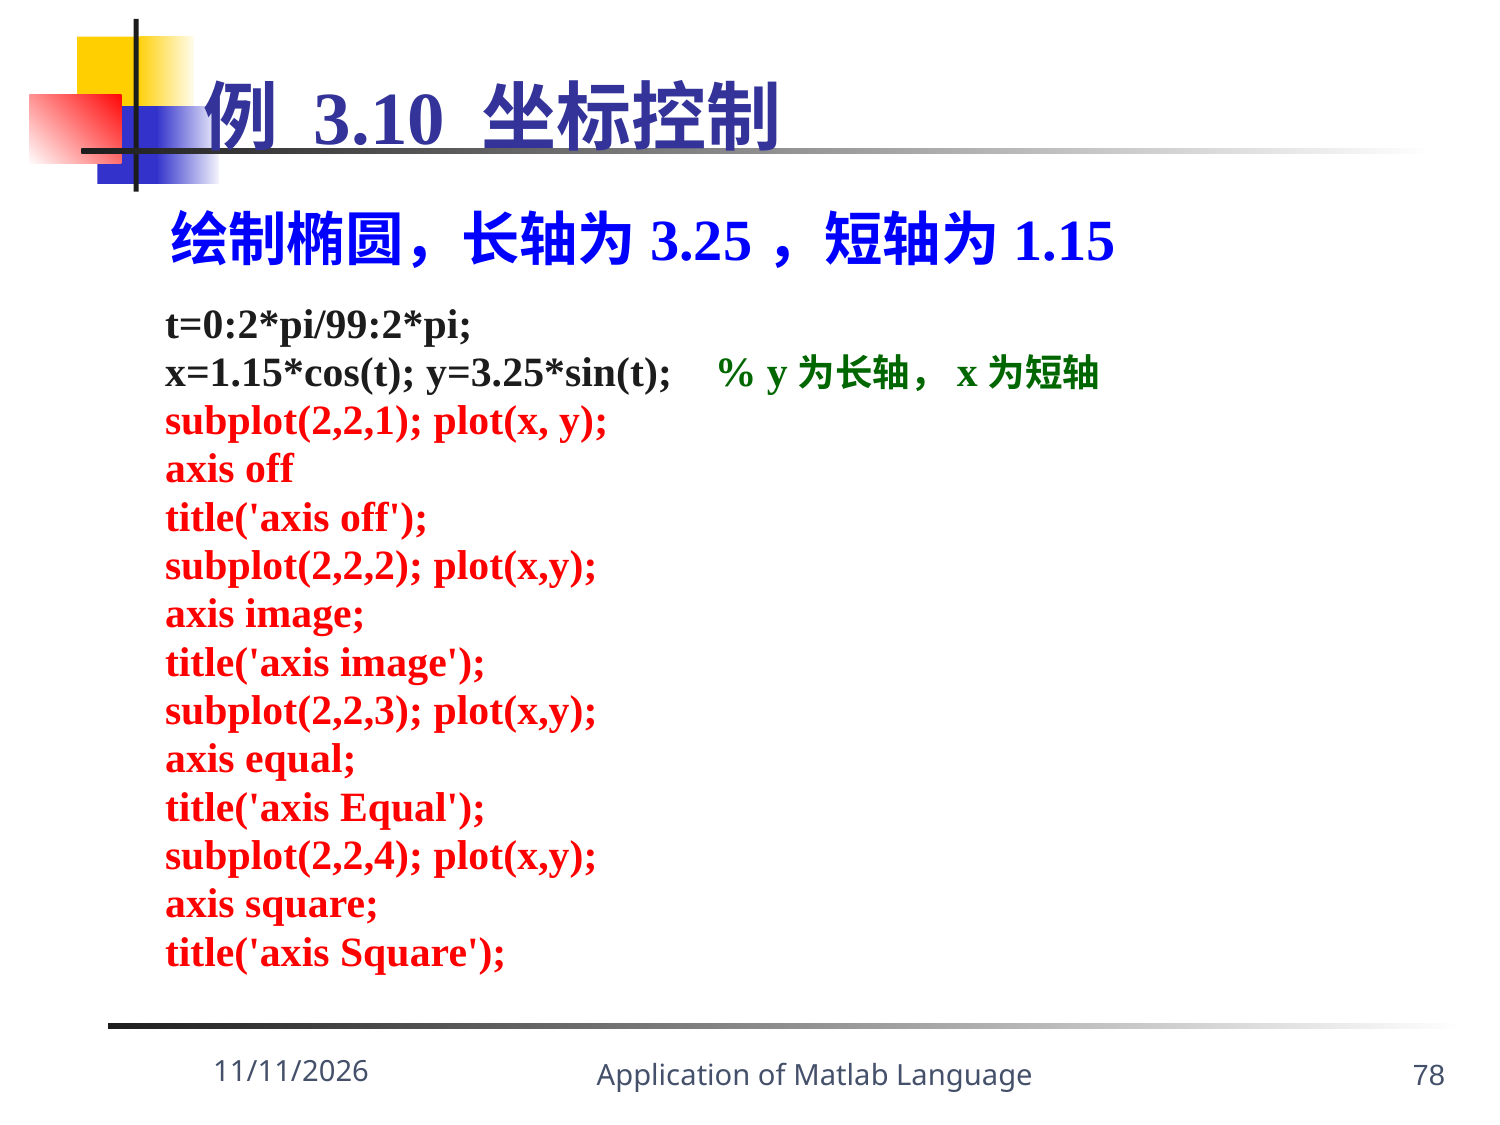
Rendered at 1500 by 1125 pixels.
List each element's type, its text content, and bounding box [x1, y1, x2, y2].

text_box 2021/9/8 [190, 1024, 504, 1100]
title 例 3.10 坐标控制 [188, 60, 1468, 167]
list 绘制椭圆，长轴为3.25，短轴为1.15 t=0:2*pi/99:2*pi; x=1.15*cos(t); y=3.25*sin(t); % y为长轴，x为短轴 subplot(2,2,1); plot(x, y); axis off title('axis off'); subplot(2,2,2); plot(x,y); axis image; title('axis image'); subplot(2,2,3); plot(x,y); axis equal; title('axis Equal'); subplot(2,2,4); plot(x,y); axis square; title('axis Square'); [75, 208, 1425, 988]
text_box Application of Matlab Language [549, 1024, 1081, 1100]
text_box 78 [1128, 1024, 1468, 1100]
